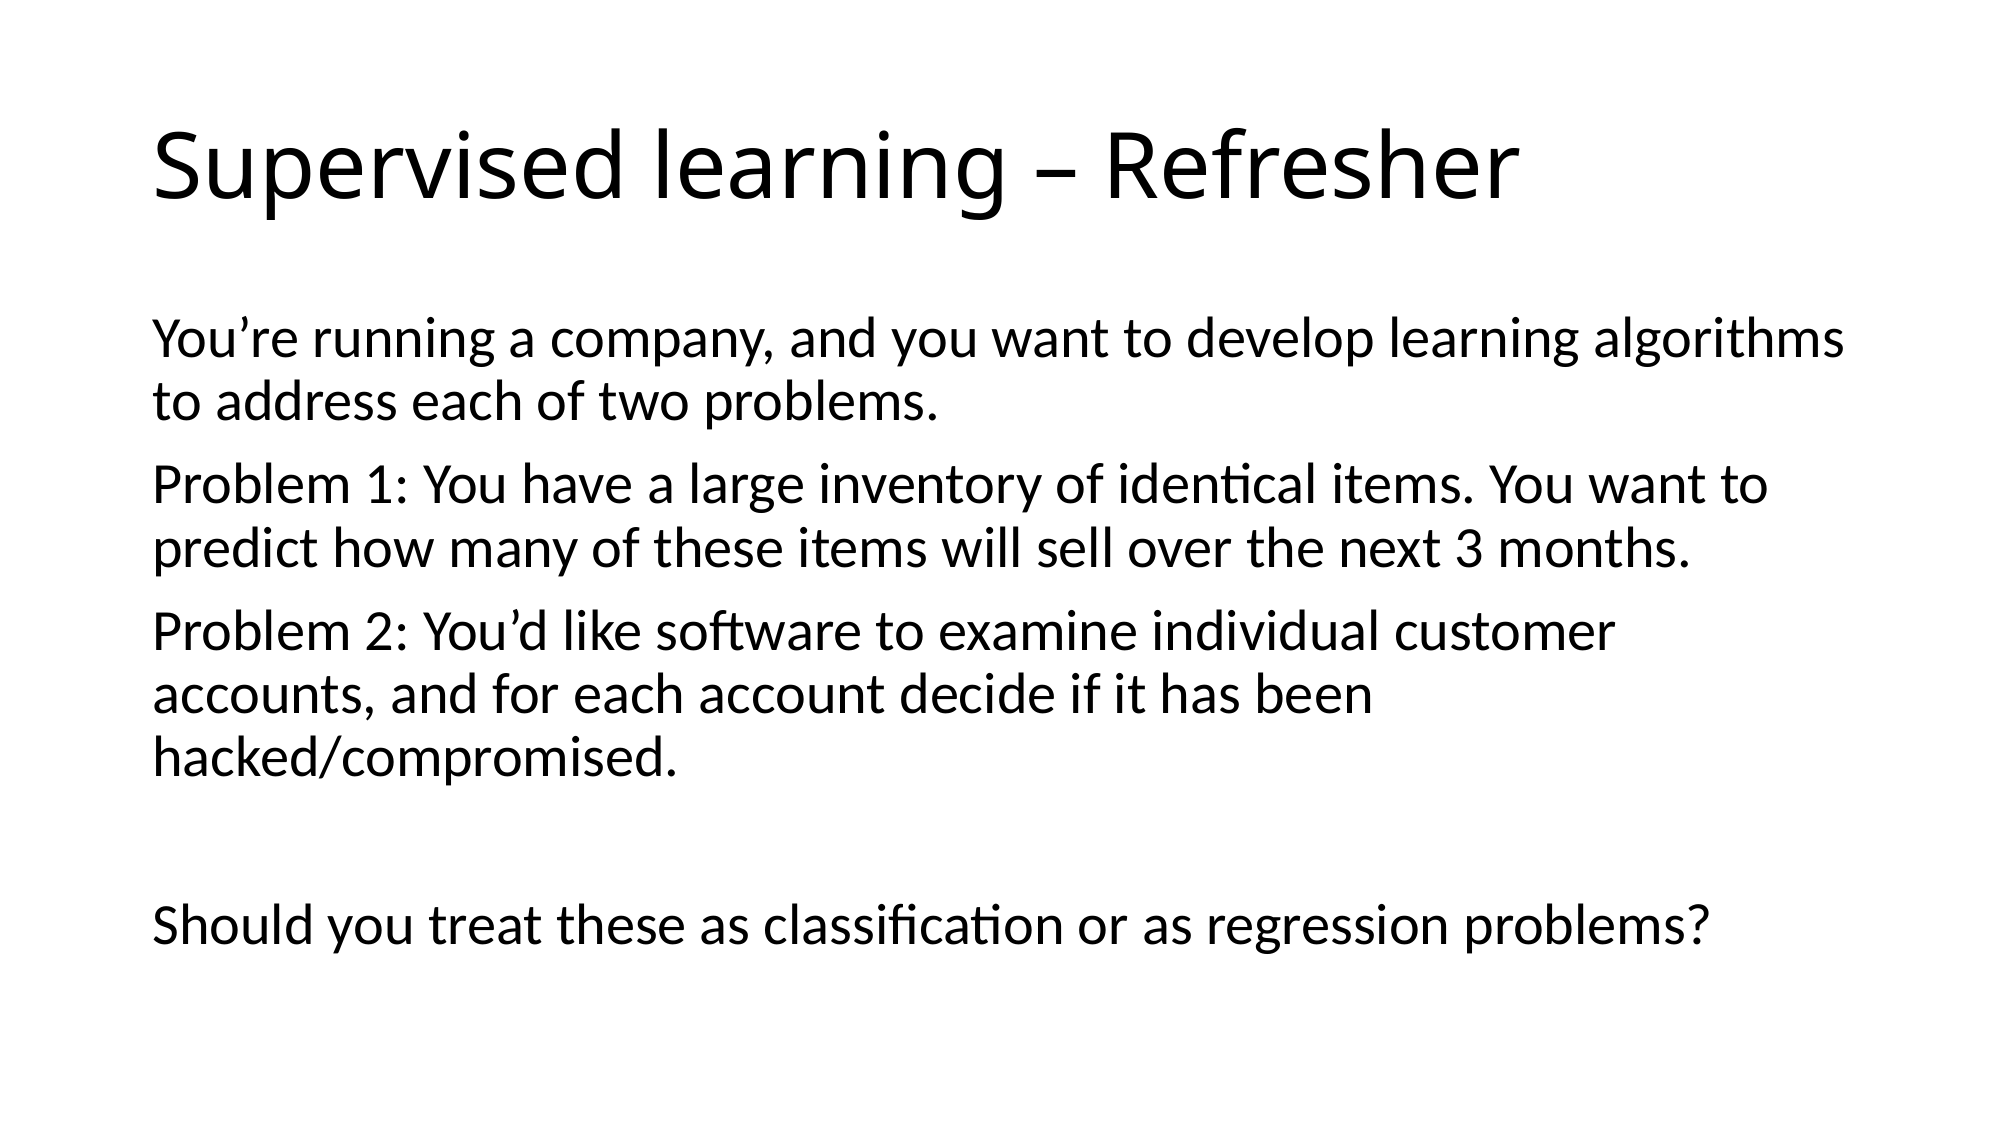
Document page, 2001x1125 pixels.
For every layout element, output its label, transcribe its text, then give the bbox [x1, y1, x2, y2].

title Supervised learning – Refresher [137, 59, 1863, 278]
list You’re running a company, and you want to develop learning algorithms to address each of two problems. Problem 1: You have a large inventory of identical items. You want to predict how many of these items will sell over the next 3 months. Problem 2: You’d like software to examine individual customer accounts, and for each account decide if it has been hacked/compromised. Should you treat these as classification or as regression problems? [137, 299, 1863, 1014]
